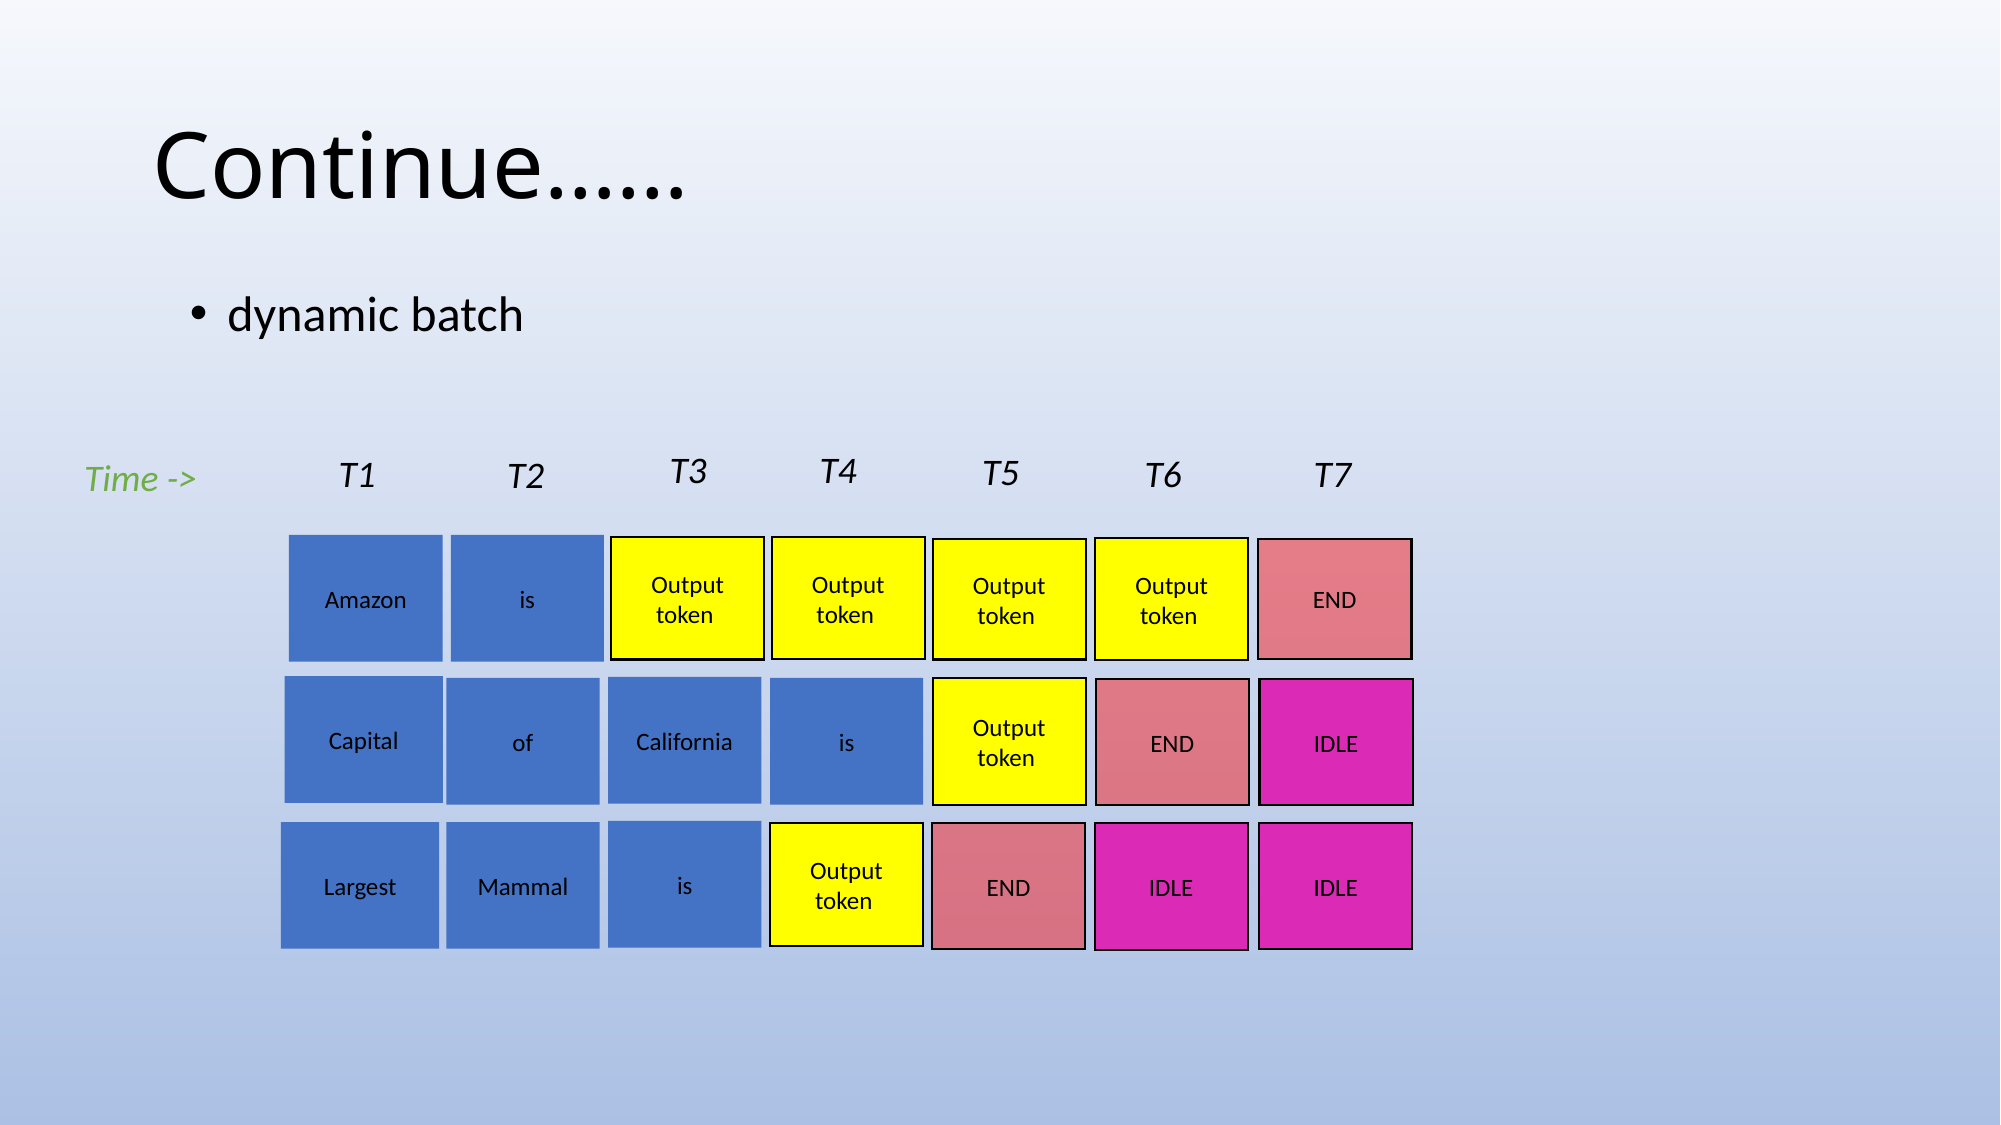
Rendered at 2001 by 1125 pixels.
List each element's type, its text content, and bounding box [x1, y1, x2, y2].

text_box Output token [1094, 537, 1249, 661]
text_box Output token [932, 677, 1087, 806]
text_box Capital [284, 675, 444, 804]
text_box Amazon [288, 534, 444, 663]
text_box IDLE [1258, 822, 1413, 950]
text_box Time -> [83, 446, 198, 507]
text_box California [607, 676, 762, 805]
text_box IDLE [1258, 678, 1414, 806]
title Continue…… [137, 59, 1863, 278]
text_box T2 [451, 443, 600, 504]
text_box is [769, 677, 924, 806]
text_box END [931, 822, 1086, 950]
text_box T1 [283, 442, 431, 503]
text_box of [445, 677, 601, 806]
text_box T4 [764, 439, 913, 499]
text_box END [1257, 538, 1413, 660]
text_box T3 [614, 439, 763, 499]
text_box IDLE [1094, 822, 1249, 951]
list dynamic batch [99, 281, 1900, 361]
text_box Output token [771, 536, 926, 660]
text_box Output token [769, 822, 924, 947]
text_box T6 [1089, 442, 1238, 503]
text_box is [607, 820, 762, 949]
text_box T5 [926, 440, 1075, 501]
text_box T7 [1258, 442, 1407, 503]
text_box is [450, 534, 605, 663]
text_box Mammal [445, 821, 601, 950]
text_box END [1095, 678, 1250, 806]
text_box Largest [280, 821, 440, 950]
text_box Output token [932, 538, 1087, 661]
text_box Output token [610, 536, 765, 661]
